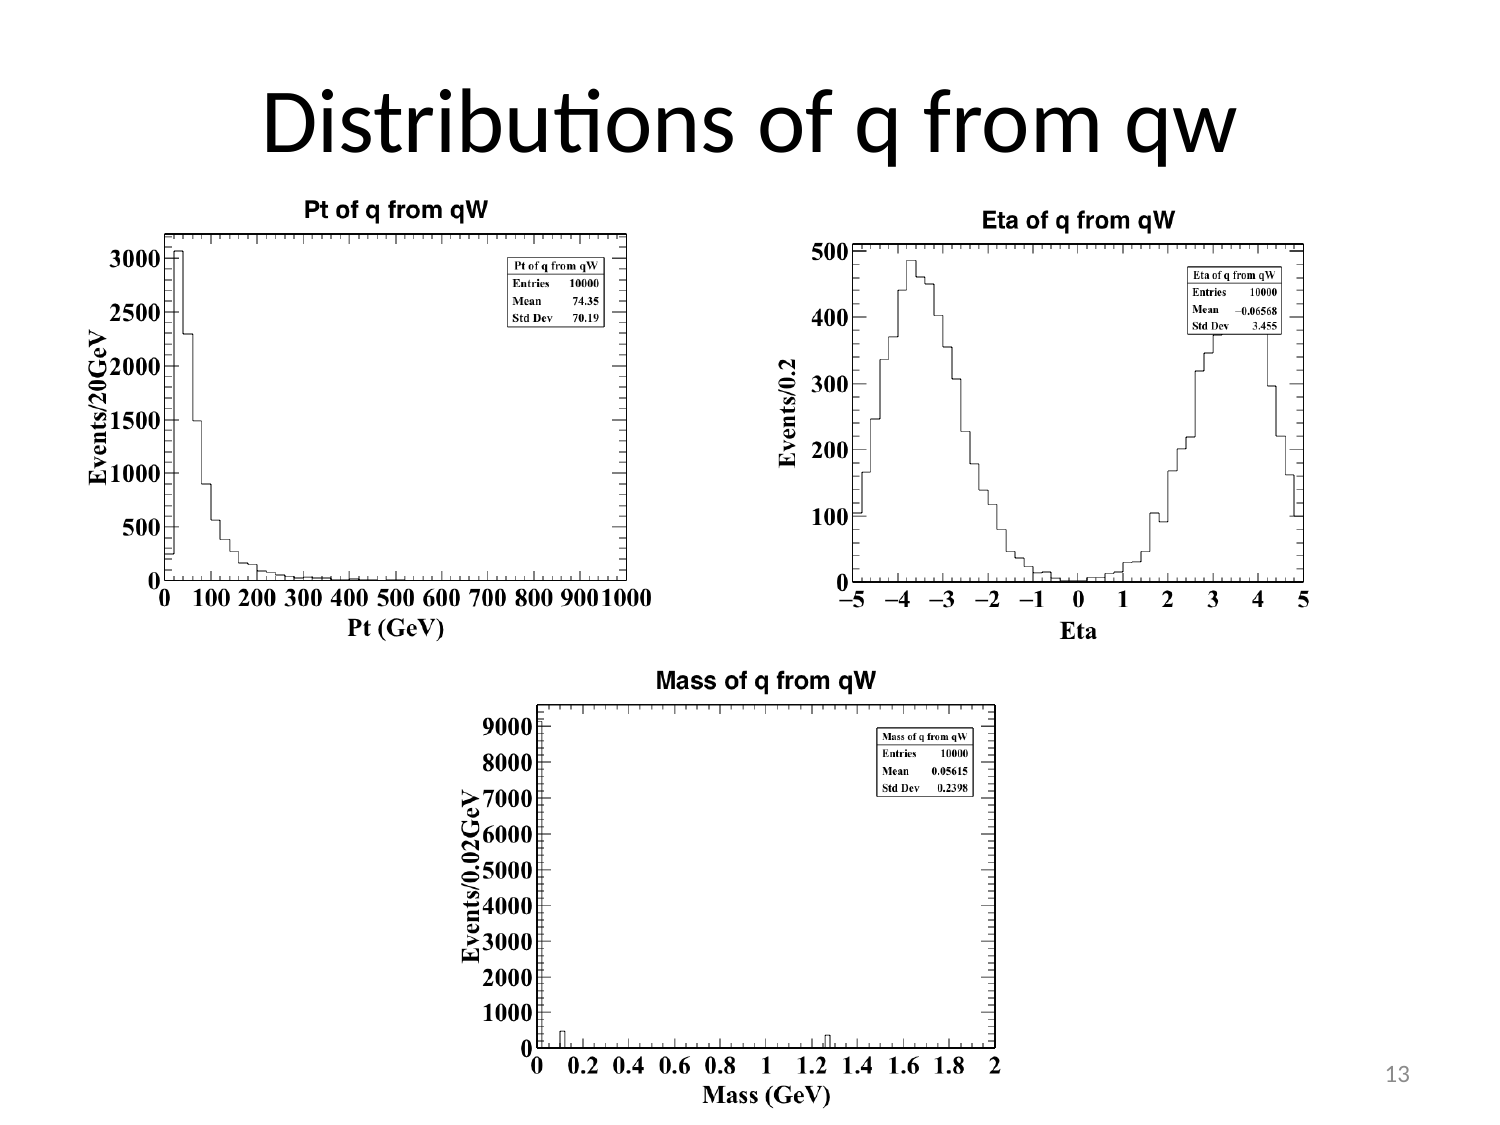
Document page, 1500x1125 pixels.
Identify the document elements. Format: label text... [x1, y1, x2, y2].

picture [765, 199, 1391, 651]
picture [74, 188, 717, 651]
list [448, 658, 1084, 1117]
title Distributions of q from qw [75, 45, 1425, 188]
slide_number 13 [1087, 1042, 1425, 1103]
